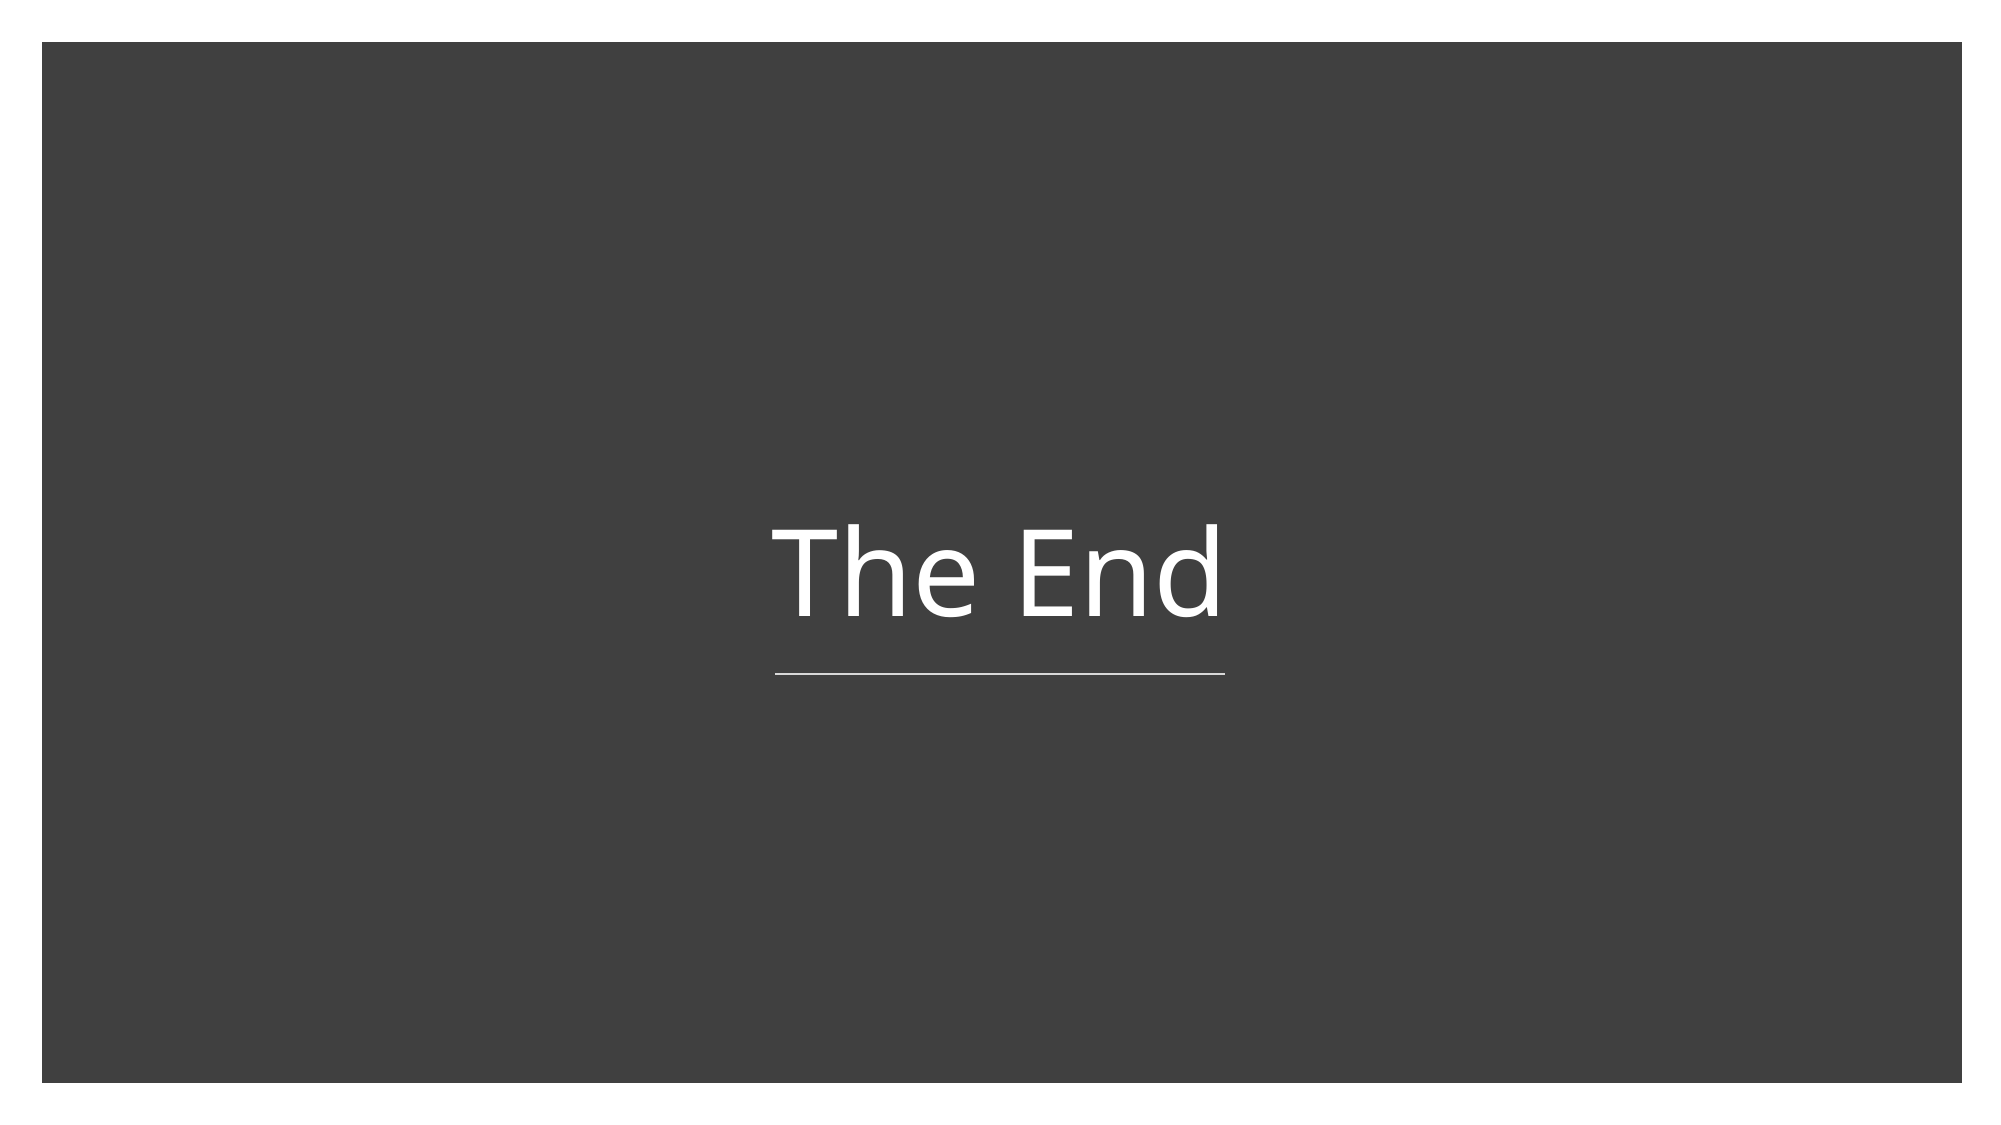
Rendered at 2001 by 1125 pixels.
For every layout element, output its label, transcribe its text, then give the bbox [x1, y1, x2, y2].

text_box [0, 0, 2000, 1125]
text_box [52, 52, 1952, 1073]
text_box The End [249, 184, 1750, 650]
